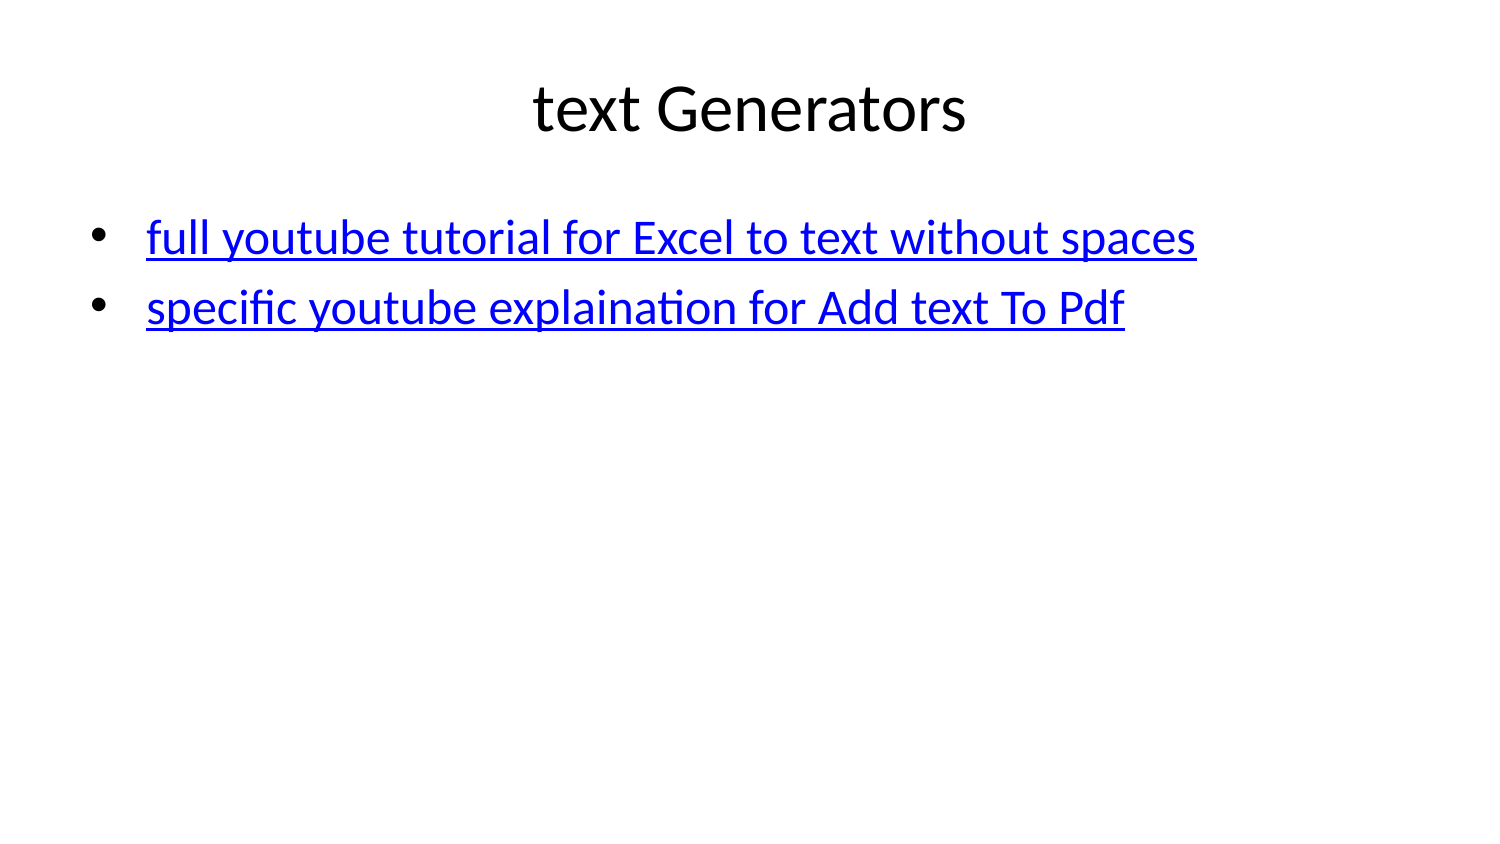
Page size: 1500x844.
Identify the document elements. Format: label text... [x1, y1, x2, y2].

title text Generators [75, 33, 1425, 175]
list full youtube tutorial for Excel to text without spaces specific youtube explaination for Add text To Pdf [75, 196, 1425, 754]
